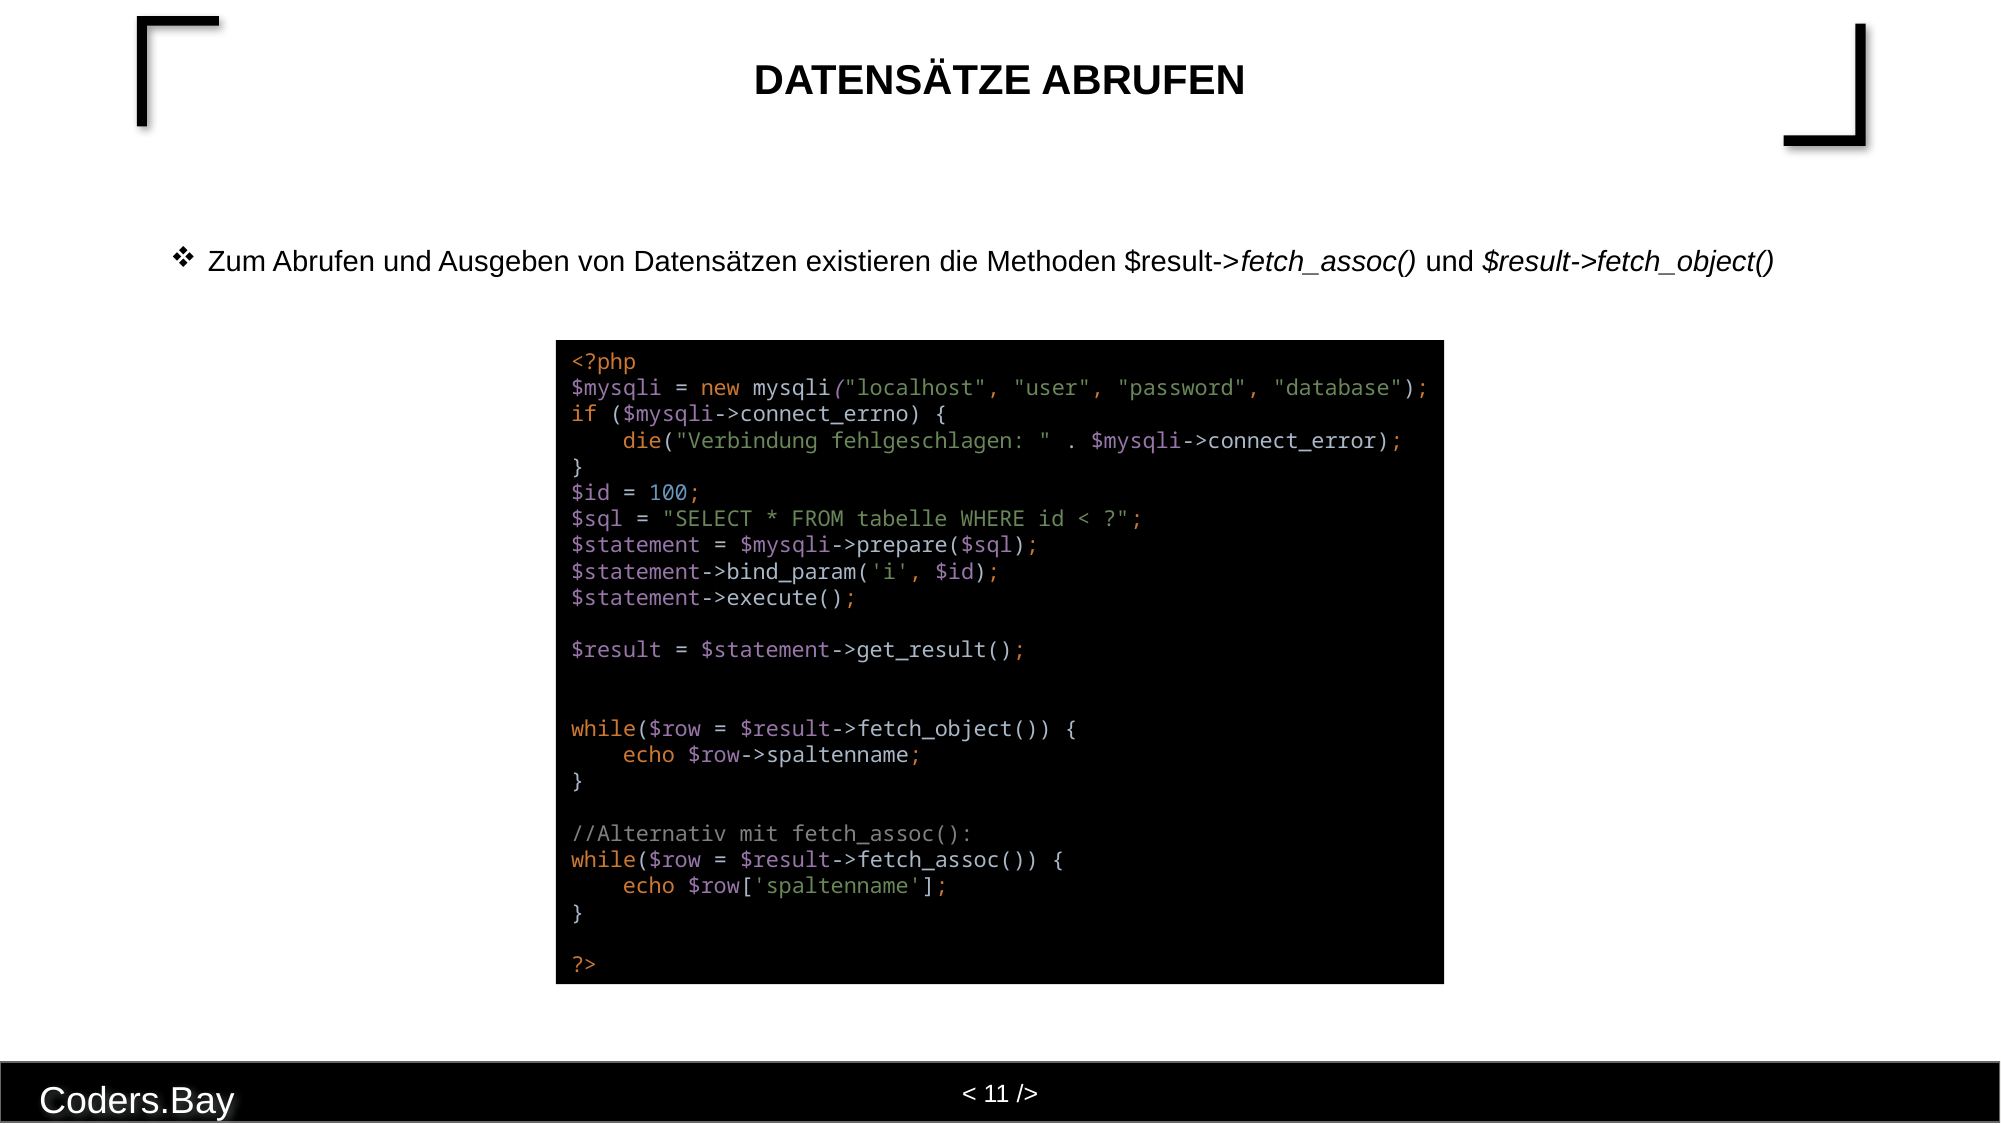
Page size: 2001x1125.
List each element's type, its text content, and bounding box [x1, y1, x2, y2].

list Zum Abrufen und Ausgeben von Datensätzen existieren die Methoden $result->fetch_assoc() und $result->fetch_object() [155, 238, 1845, 286]
text_box <?php $mysqli = new mysqli("localhost", "user", "password", "database"); if ($mysqli->connect_errno) { die("Verbindung fehlgeschlagen: " . $mysqli->connect_error); } $id = 100; $sql = "SELECT * FROM tabelle WHERE id < ?"; $statement = $mysqli->prepare($sql); $statement->bind_param('i', $id); $statement->execute(); $result = $statement->get_result(); while($row = $result->fetch_object()) { echo $row->spaltenname; } //Alternativ mit fetch_assoc(): while($row = $result->fetch_assoc()) { echo $row['spaltenname']; } ?> [555, 340, 1445, 985]
title Datensätze abrufen [155, 36, 1845, 127]
